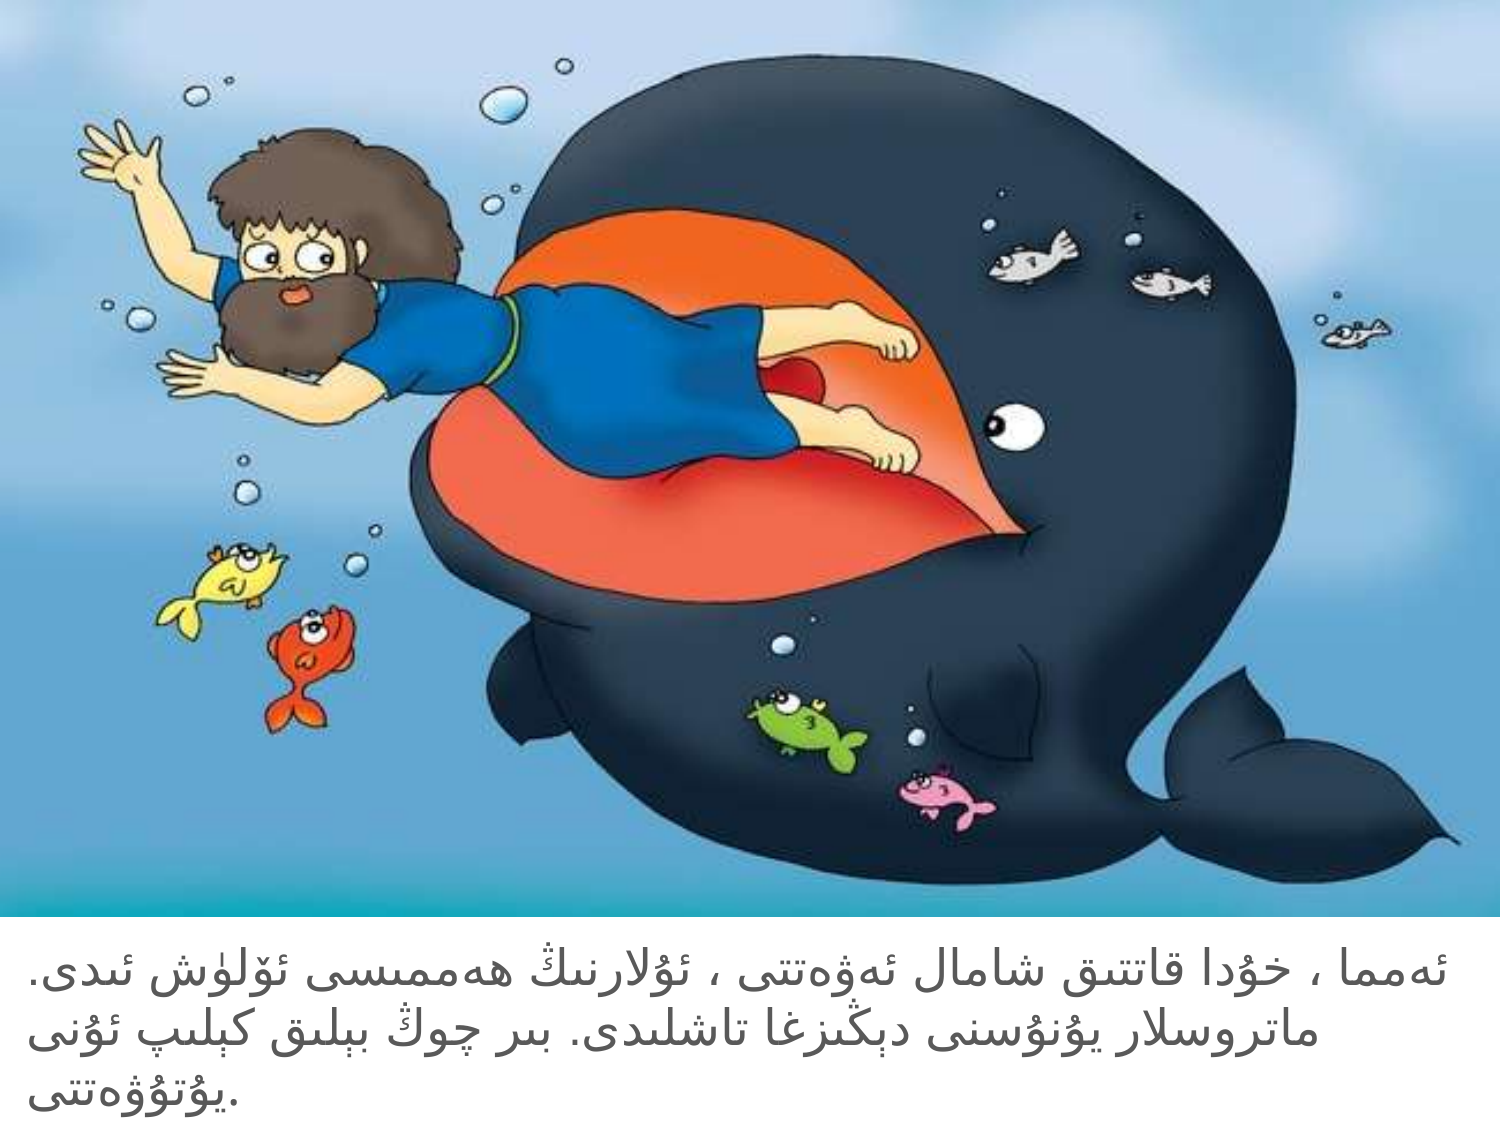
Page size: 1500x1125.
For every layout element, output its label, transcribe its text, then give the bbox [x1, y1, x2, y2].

picture [0, 0, 1500, 918]
text_box ئەمما ، خۇدا قاتتىق شامال ئەۋەتتى ، ئۇلارنىڭ ھەممىسى ئۆلۈش ئىدى. ماتروسلار يۇنۇسنى دېڭىزغا تاشلىدى. بىر چوڭ بېلىق كېلىپ ئۇنى يۇتۇۋەتتى. [11, 928, 1500, 1123]
